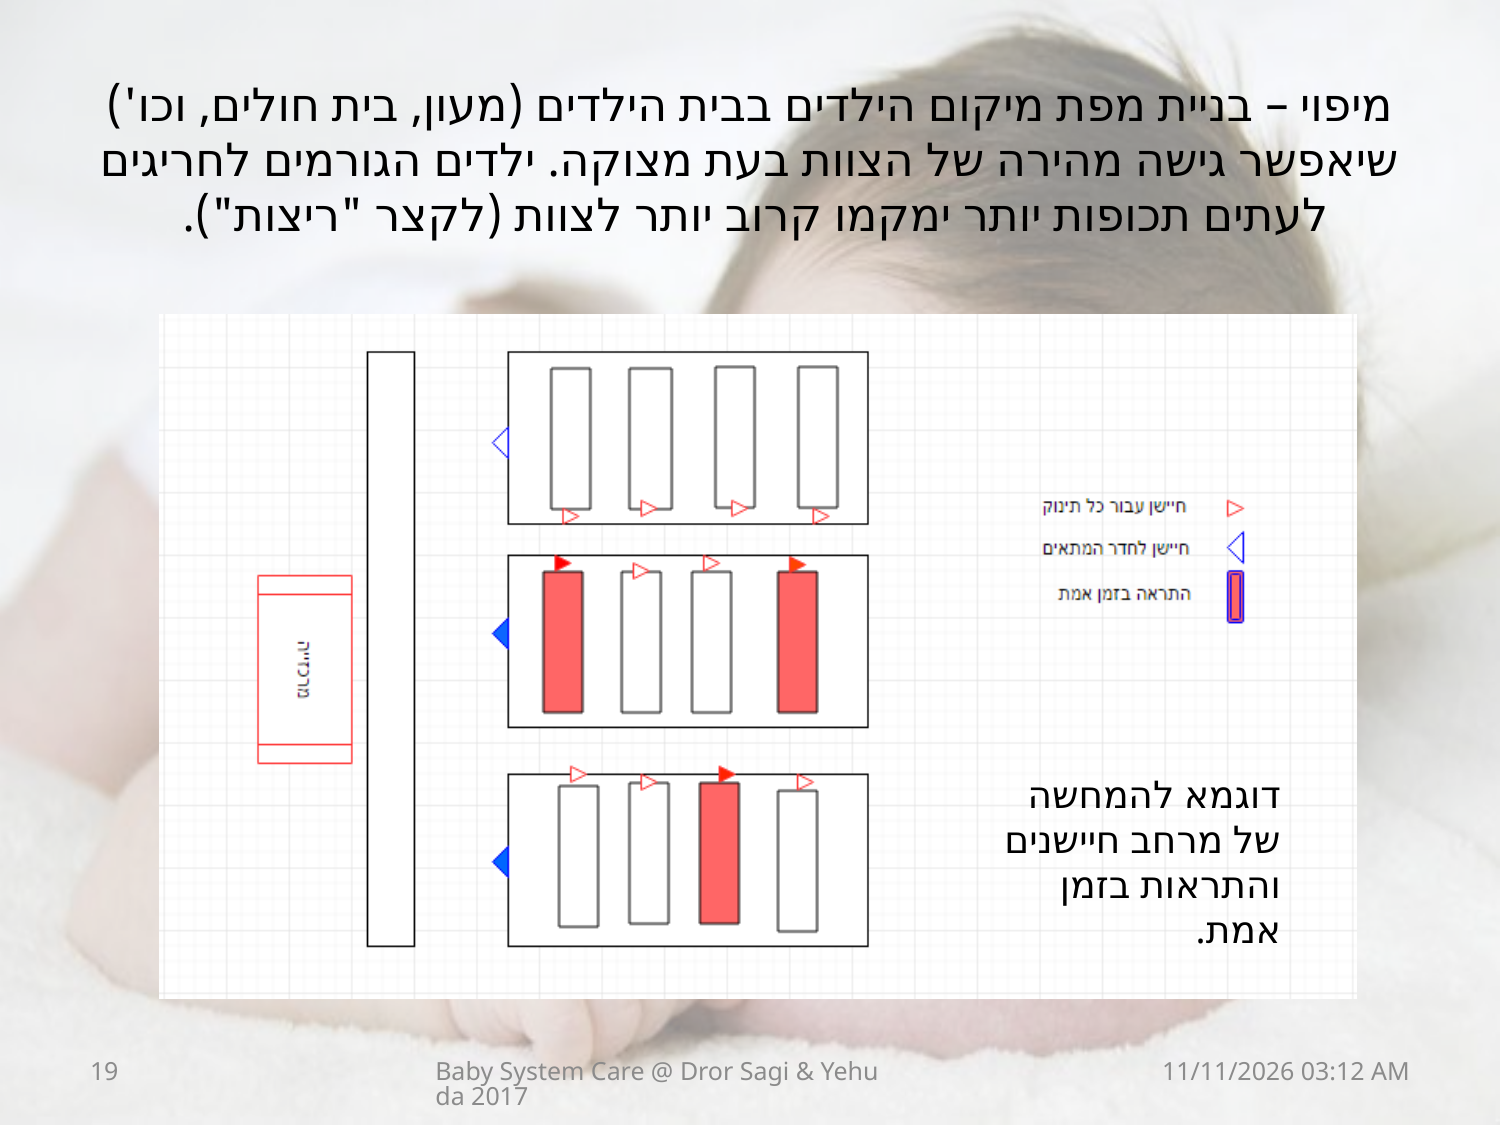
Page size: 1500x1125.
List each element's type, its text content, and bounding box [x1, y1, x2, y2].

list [159, 314, 1357, 1000]
slide_number 31 אוגוסט 17 [1074, 1042, 1425, 1103]
footer Baby System Care @ Dror Sagi & Yehuda 2017 [512, 1042, 988, 1103]
slide_number 19 [75, 1042, 425, 1103]
title מיפוי – בניית מפת מיקום הילדים בבית הילדים (מעון, בית חולים, וכו') שיאפשר גישה מהירה של הצוות בעת מצוקה. ילדים הגורמים לחריגים לעתים תכופות יותר ימקמו קרוב יותר לצוות (לקצר "ריצות"). [75, 68, 1425, 303]
